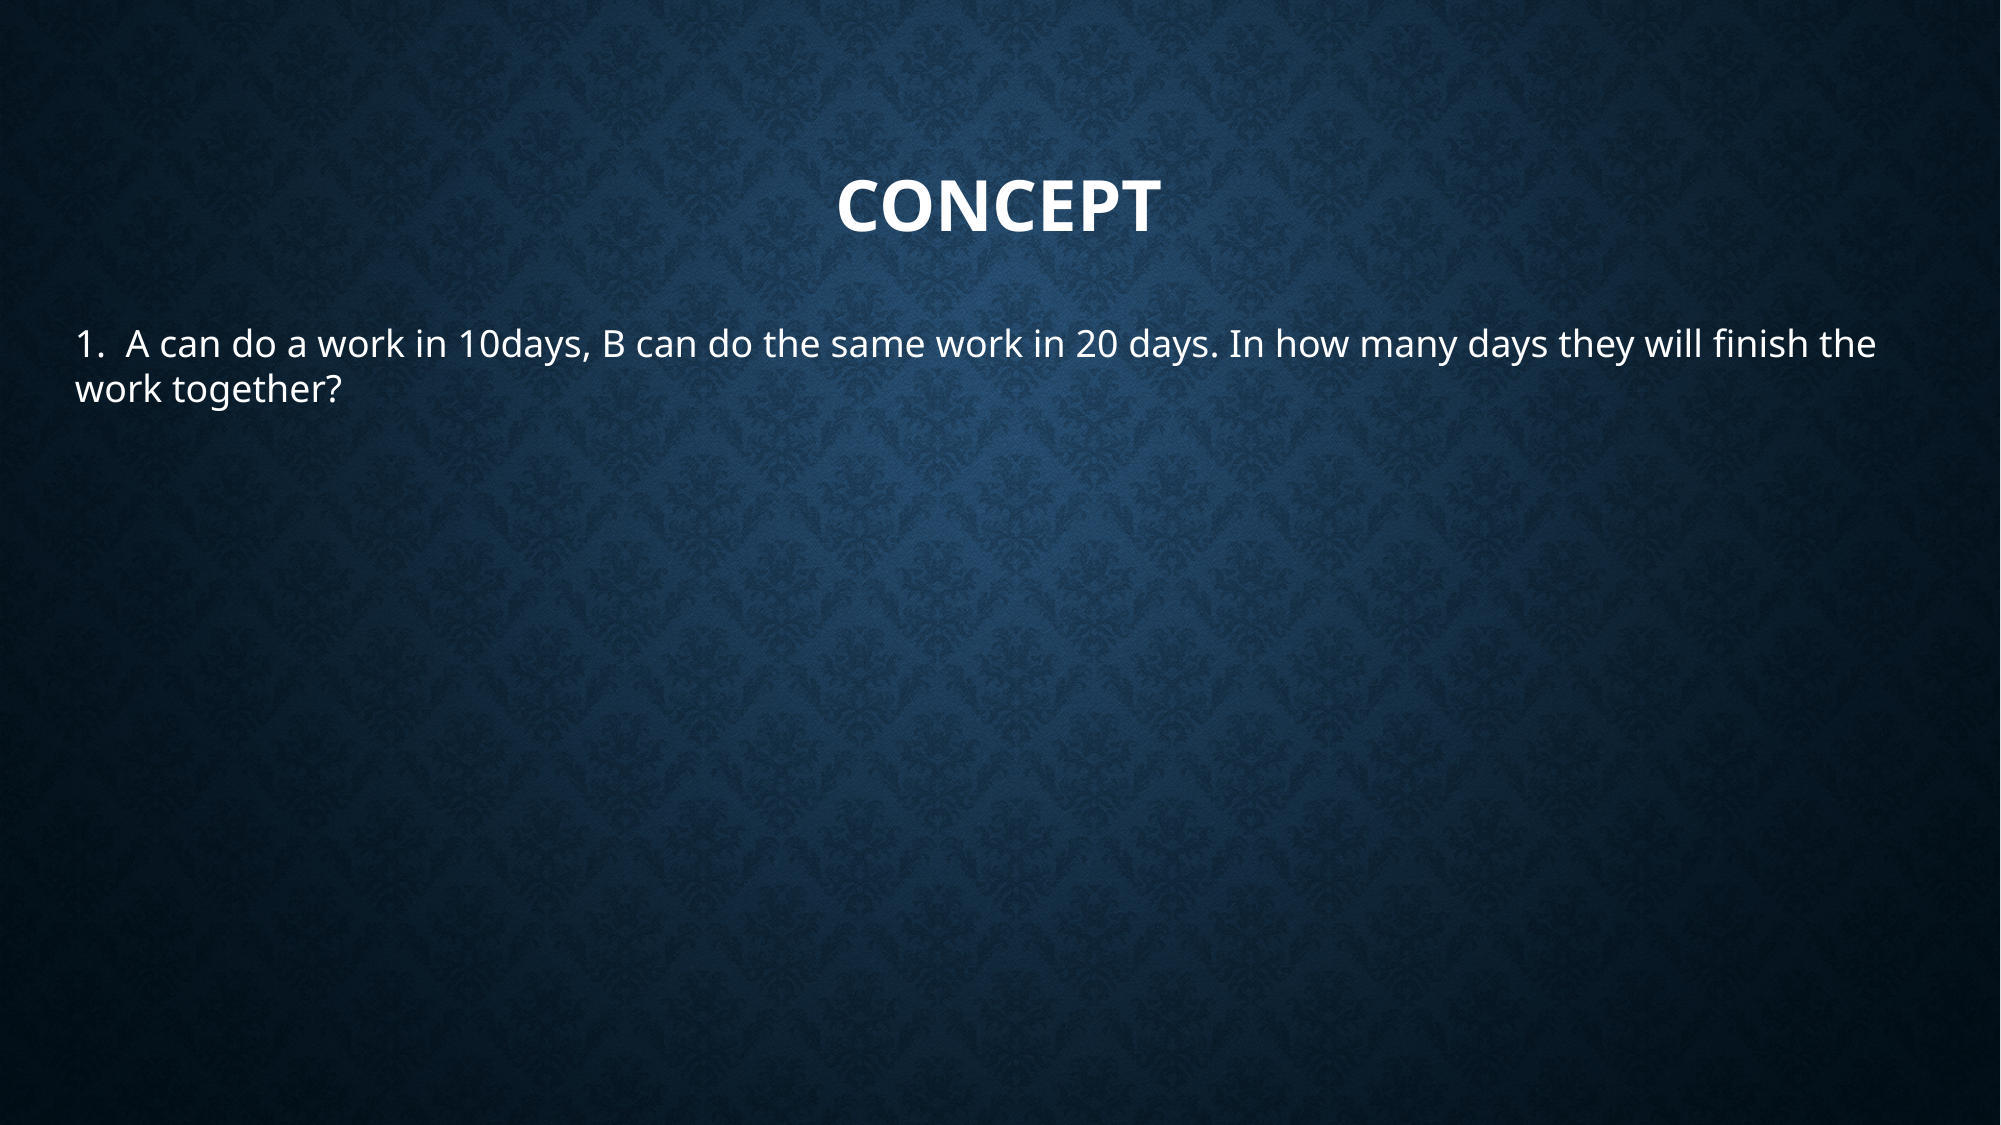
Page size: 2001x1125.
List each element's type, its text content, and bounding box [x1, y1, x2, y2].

title concept [149, 99, 1849, 313]
text_box 1. A can do a work in 10days, B can do the same work in 20 days. In how many days they will finish the work together? [60, 313, 1904, 418]
